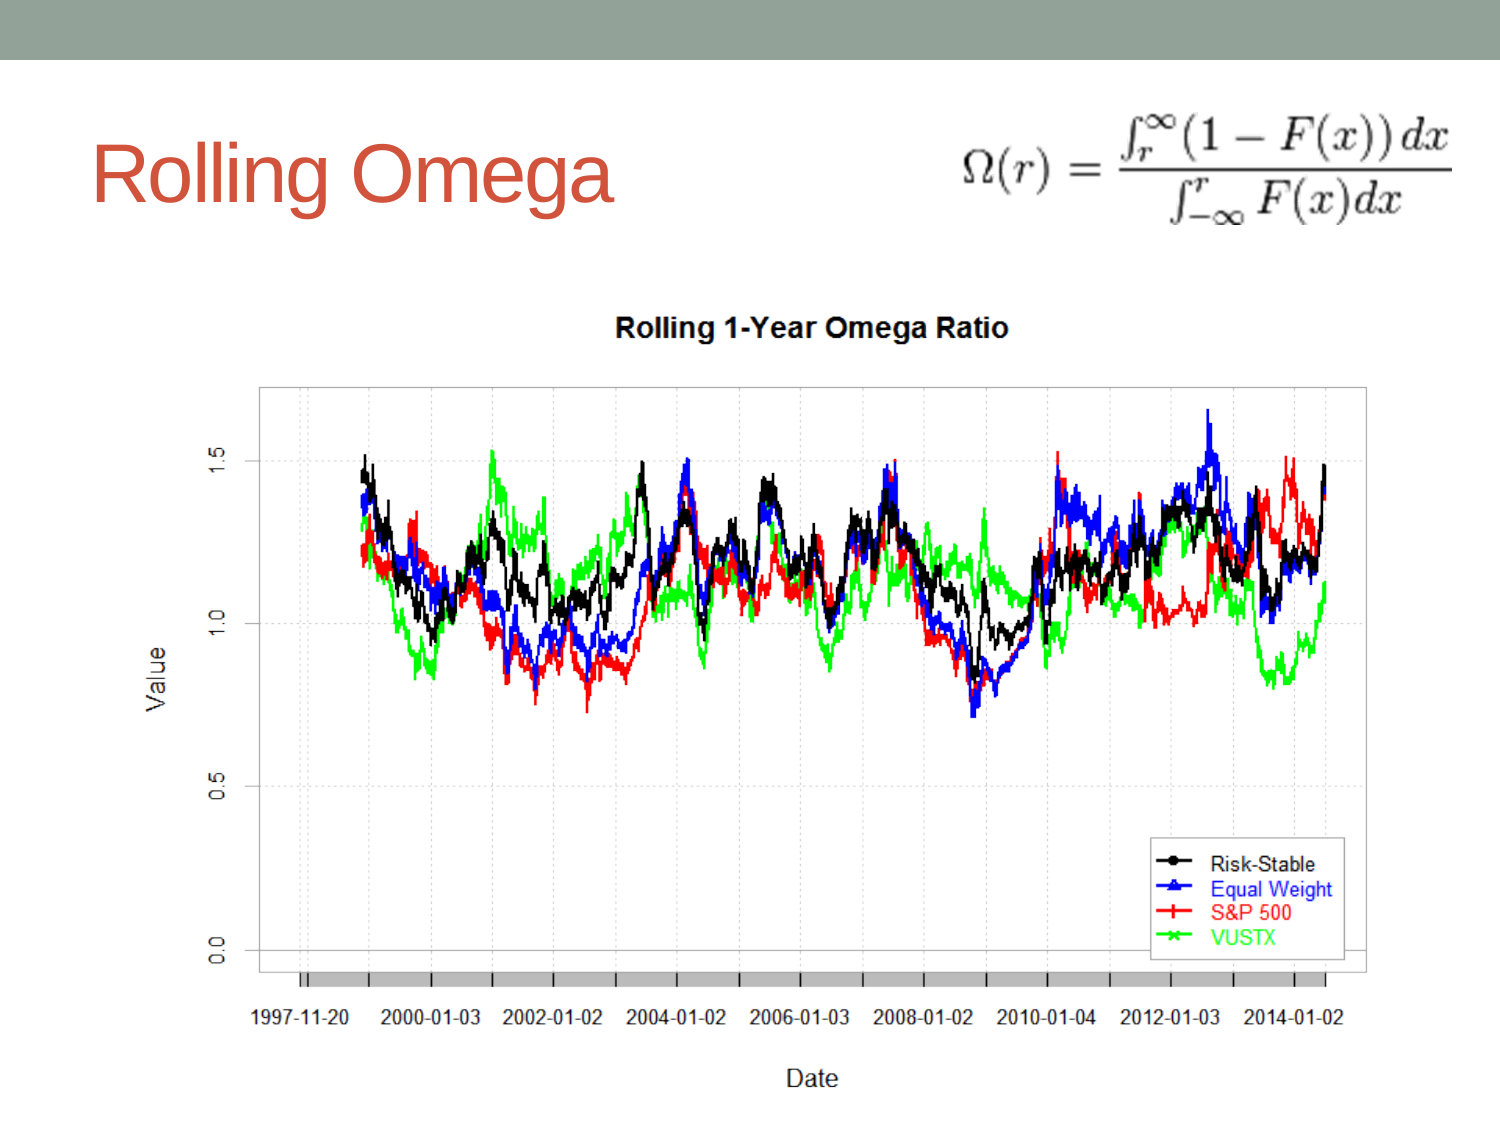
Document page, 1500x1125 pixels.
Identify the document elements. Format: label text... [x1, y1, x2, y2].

picture [137, 265, 1430, 1125]
title Rolling Omega [75, 87, 1425, 250]
picture [962, 112, 1452, 225]
